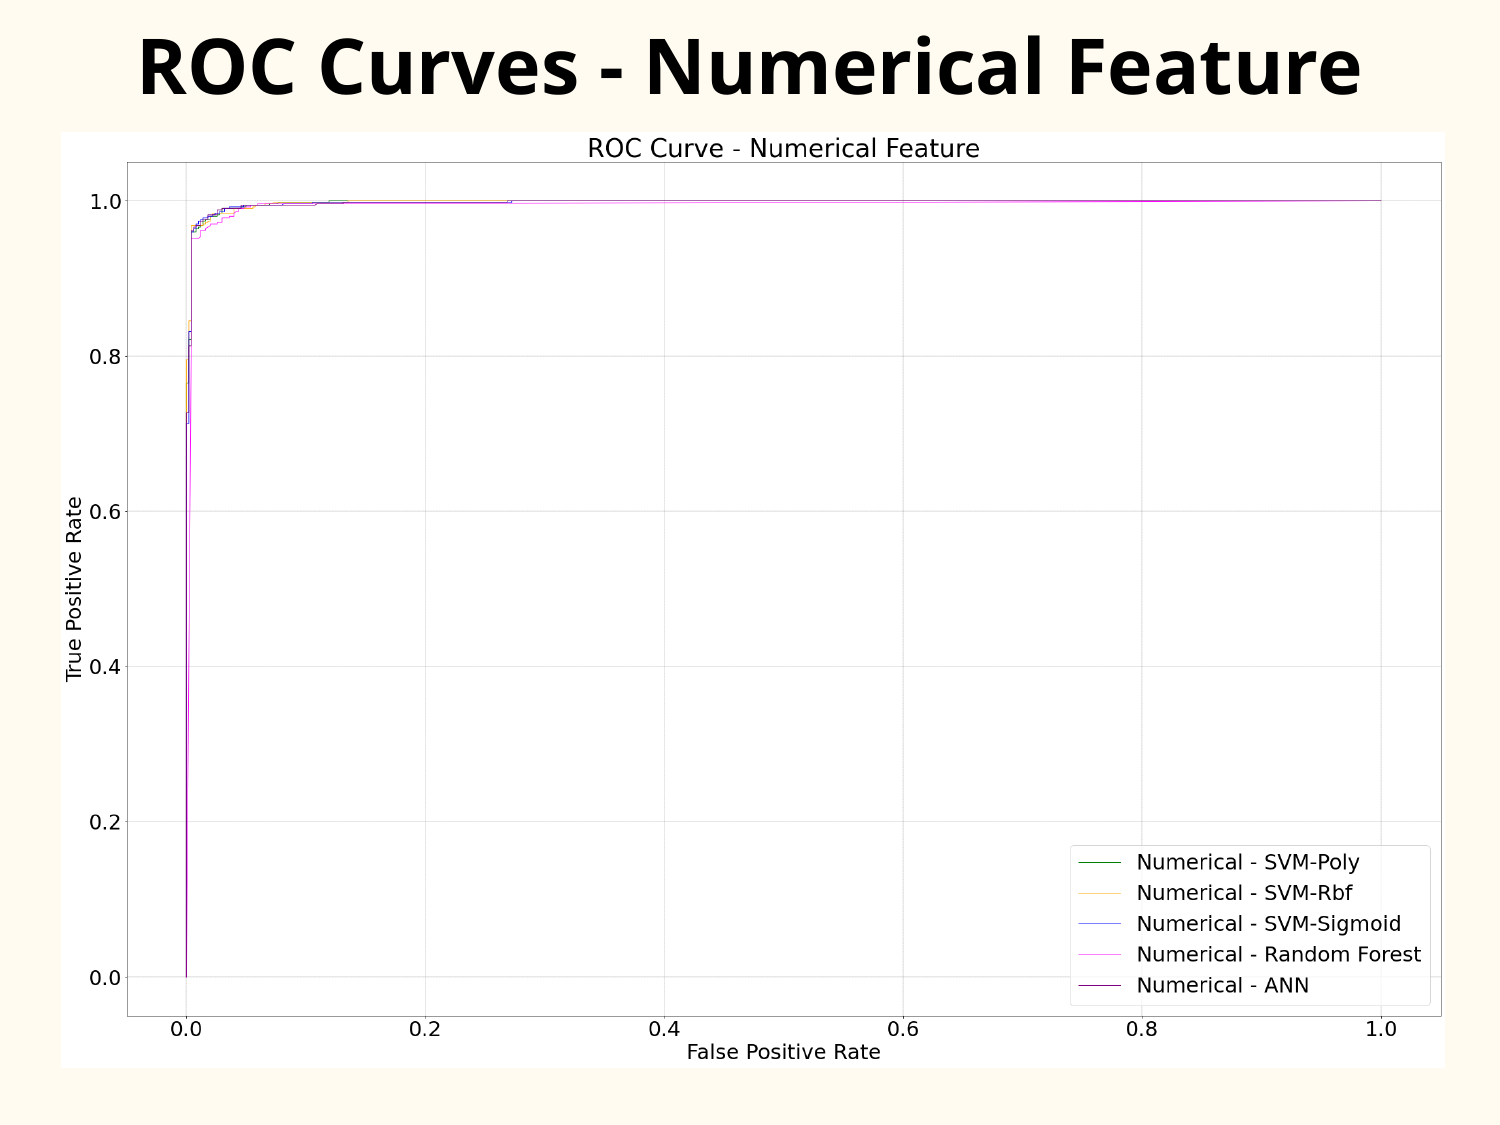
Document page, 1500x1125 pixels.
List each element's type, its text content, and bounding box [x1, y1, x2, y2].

title ROC Curves - Numerical Feature [0, 0, 1500, 133]
picture [60, 132, 1445, 1068]
